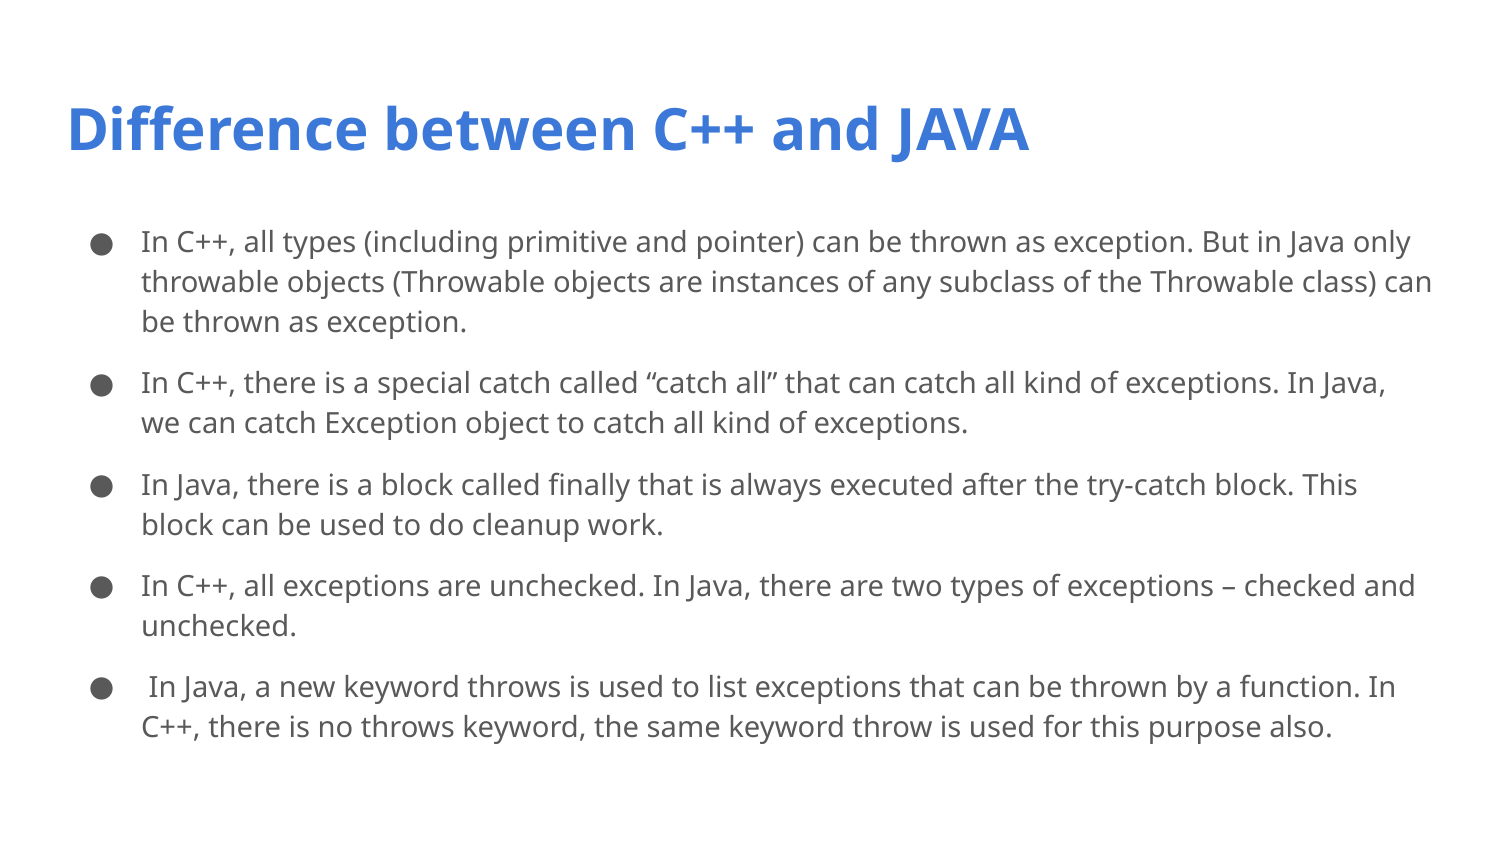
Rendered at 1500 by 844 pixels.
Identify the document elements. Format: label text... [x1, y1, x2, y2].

title Difference between C++ and JAVA [51, 76, 1449, 171]
list In C++, all types (including primitive and pointer) can be thrown as exception. But in Java only throwable objects (Throwable objects are instances of any subclass of the Throwable class) can be thrown as exception. In C++, there is a special catch called “catch all” that can catch all kind of exceptions. In Java, we can catch Exception object to catch all kind of exceptions. In Java, there is a block called finally that is always executed after the try-catch block. This block can be used to do cleanup work. In C++, all exceptions are unchecked. In Java, there are two types of exceptions – checked and unchecked. In Java, a new keyword throws is used to list exceptions that can be thrown by a function. In C++, there is no throws keyword, the same keyword throw is used for this purpose also. [51, 203, 1449, 764]
